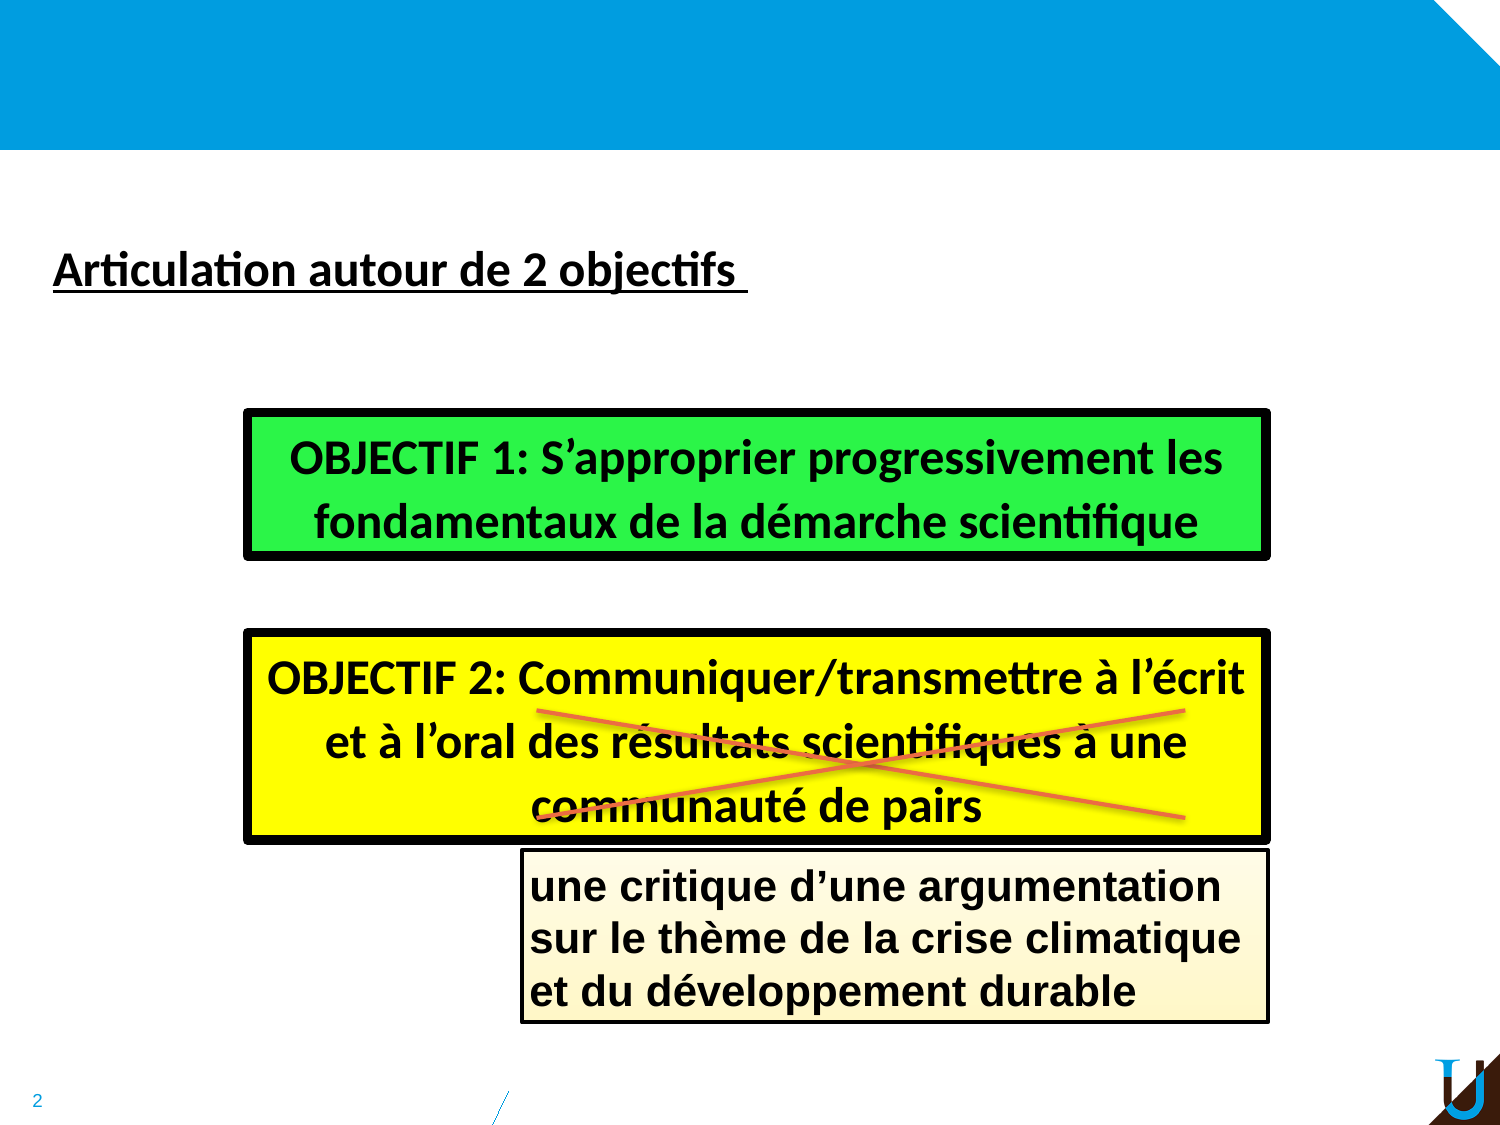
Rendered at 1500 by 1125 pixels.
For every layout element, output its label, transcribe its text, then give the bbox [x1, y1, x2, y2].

text_box OBJECTIF 1: S’approprier progressivement les fondamentaux de la démarche scientifique [247, 412, 1266, 556]
text_box OBJECTIF 2: Communiquer/transmettre à l’écrit et à l’oral des résultats scientifiques à une communauté de pairs [247, 632, 1266, 841]
slide_number 2 [23, 1081, 52, 1119]
text_box Articulation autour de 2 objectifs [45, 228, 873, 304]
picture [1425, 1050, 1500, 1125]
text_box une critique d’une argumentation sur le thème de la crise climatique et du développement durable [521, 850, 1268, 1023]
